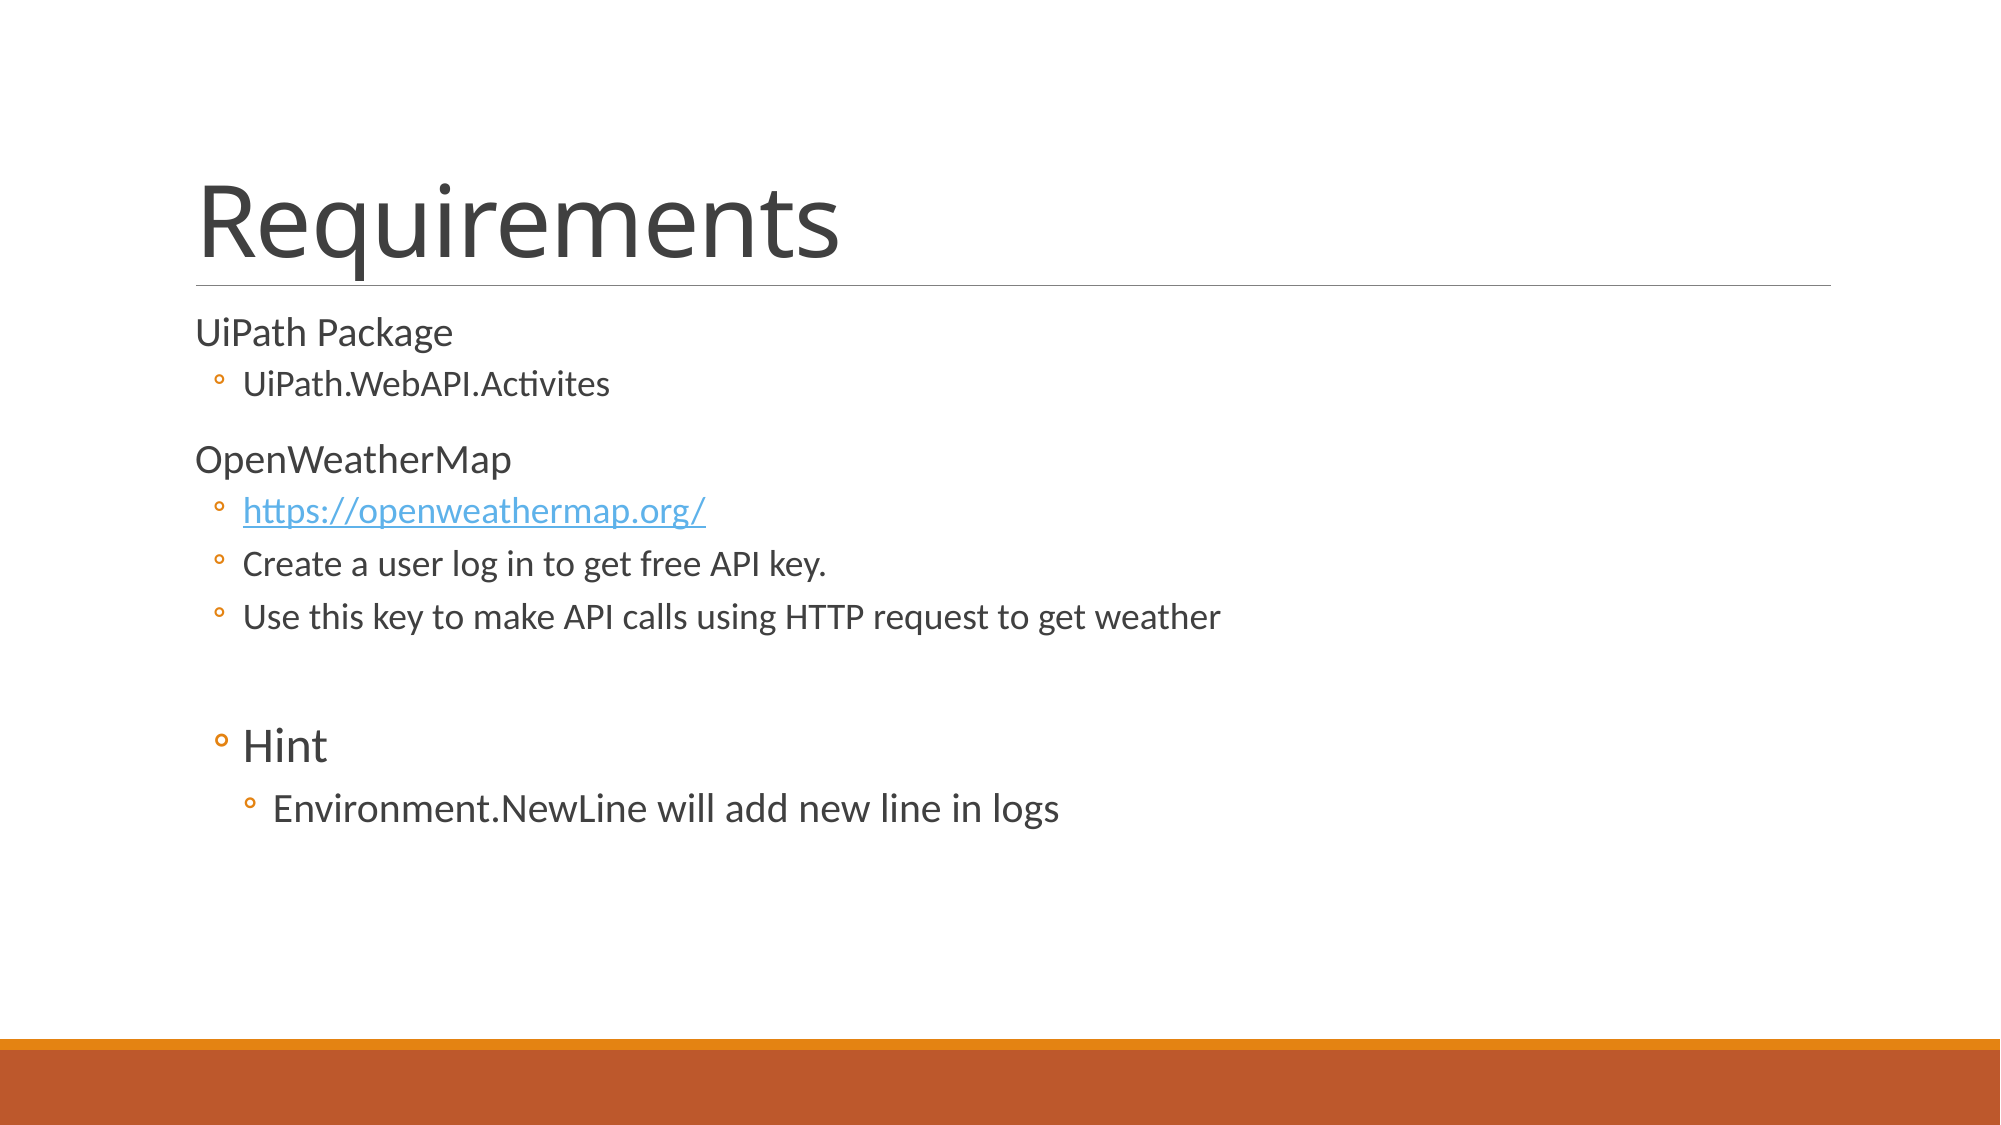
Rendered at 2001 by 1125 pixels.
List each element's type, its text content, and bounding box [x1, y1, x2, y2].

title Requirements [180, 47, 1830, 285]
list UiPath Package UiPath.WebAPI.Activites OpenWeatherMap https://openweathermap.org/ Create a user log in to get free API key. Use this key to make API calls using HTTP request to get weather Hint Environment.NewLine will add new line in logs [180, 302, 1830, 963]
